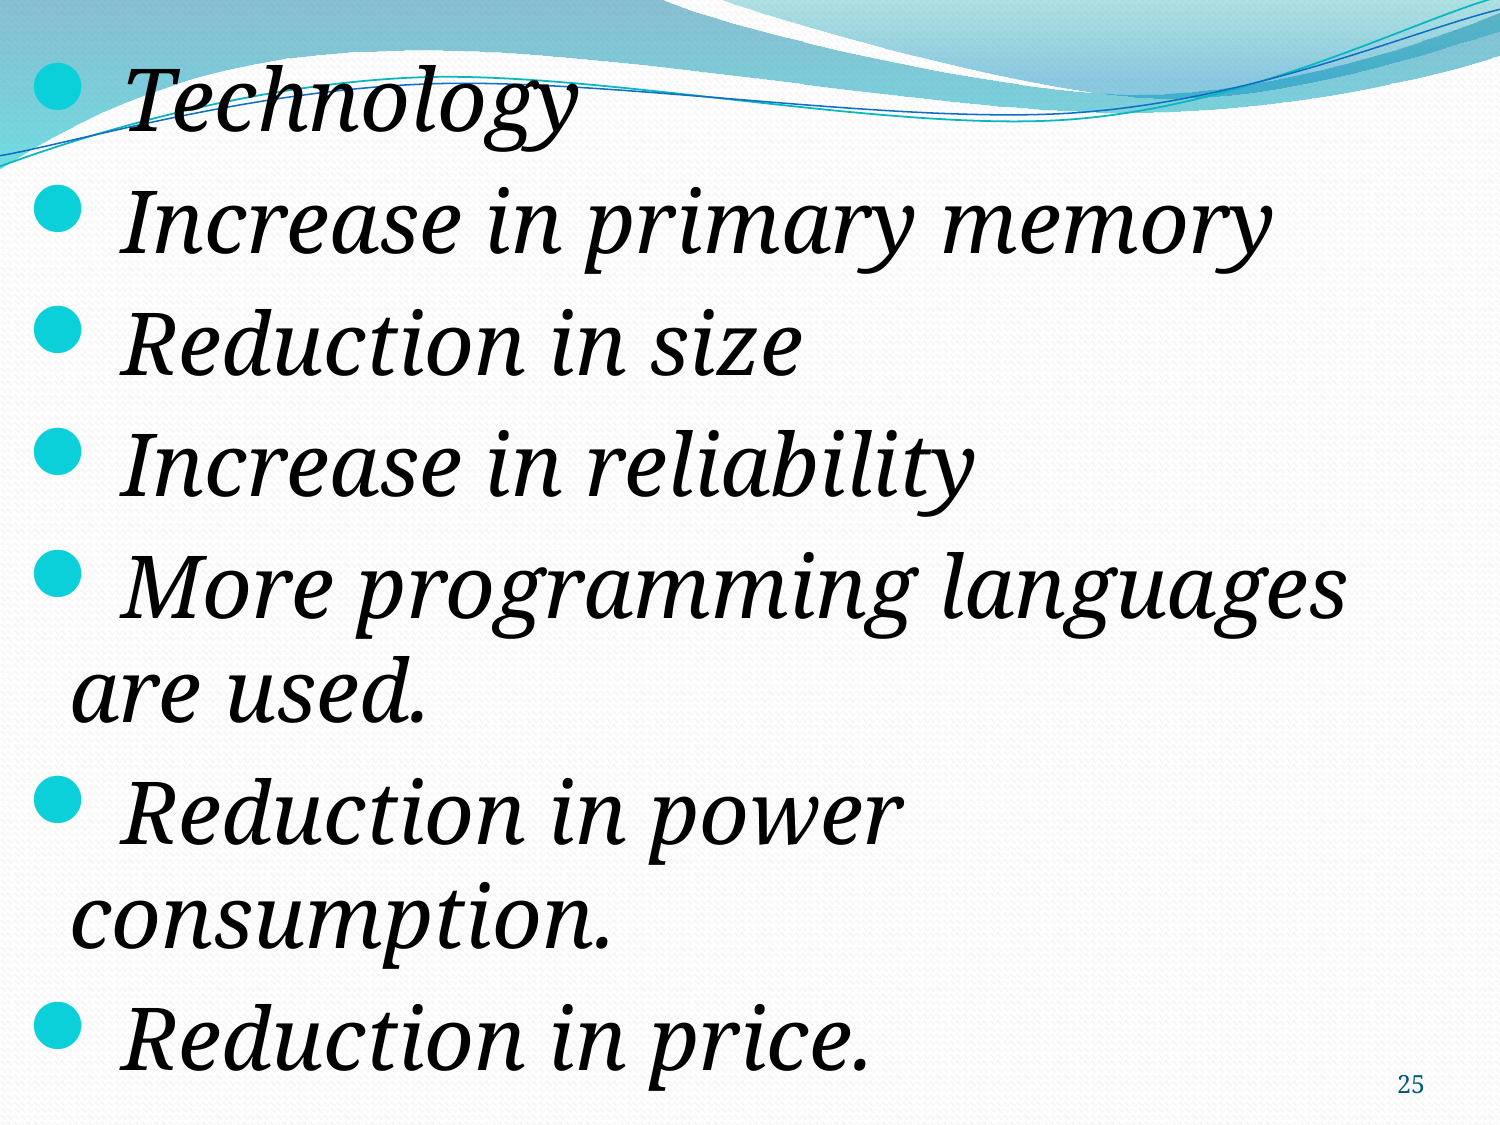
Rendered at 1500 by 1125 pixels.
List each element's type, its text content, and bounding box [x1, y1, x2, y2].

list Technology Increase in primary memory Reduction in size Increase in reliability More programming languages are used. Reduction in power consumption. Reduction in price. [12, 37, 1475, 1100]
slide_number 25 [1299, 1042, 1425, 1103]
